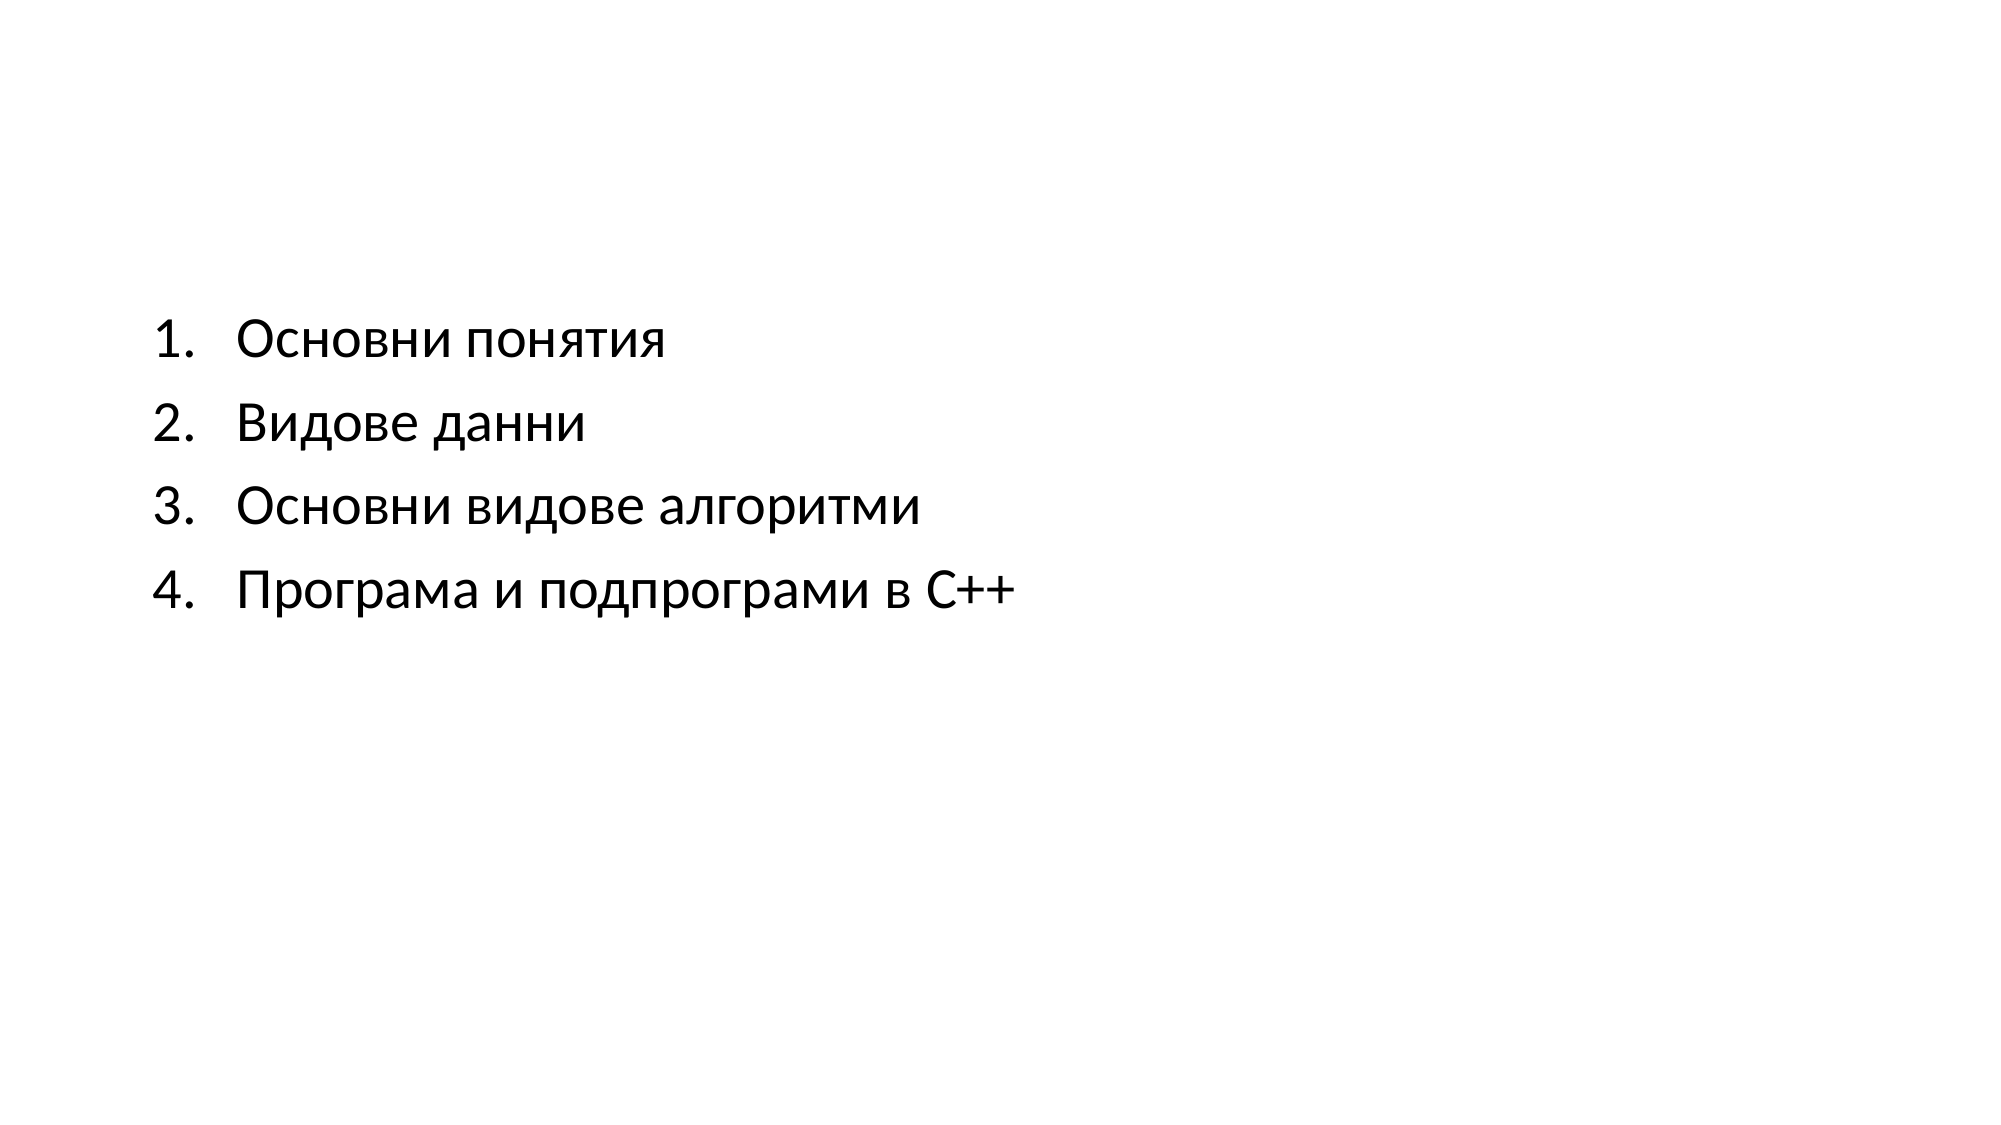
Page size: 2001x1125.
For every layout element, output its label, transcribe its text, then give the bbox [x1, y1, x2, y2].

list Основни понятия Видове данни Основни видове алгоритми Програма и подпрограми в C++ [137, 299, 1863, 1014]
